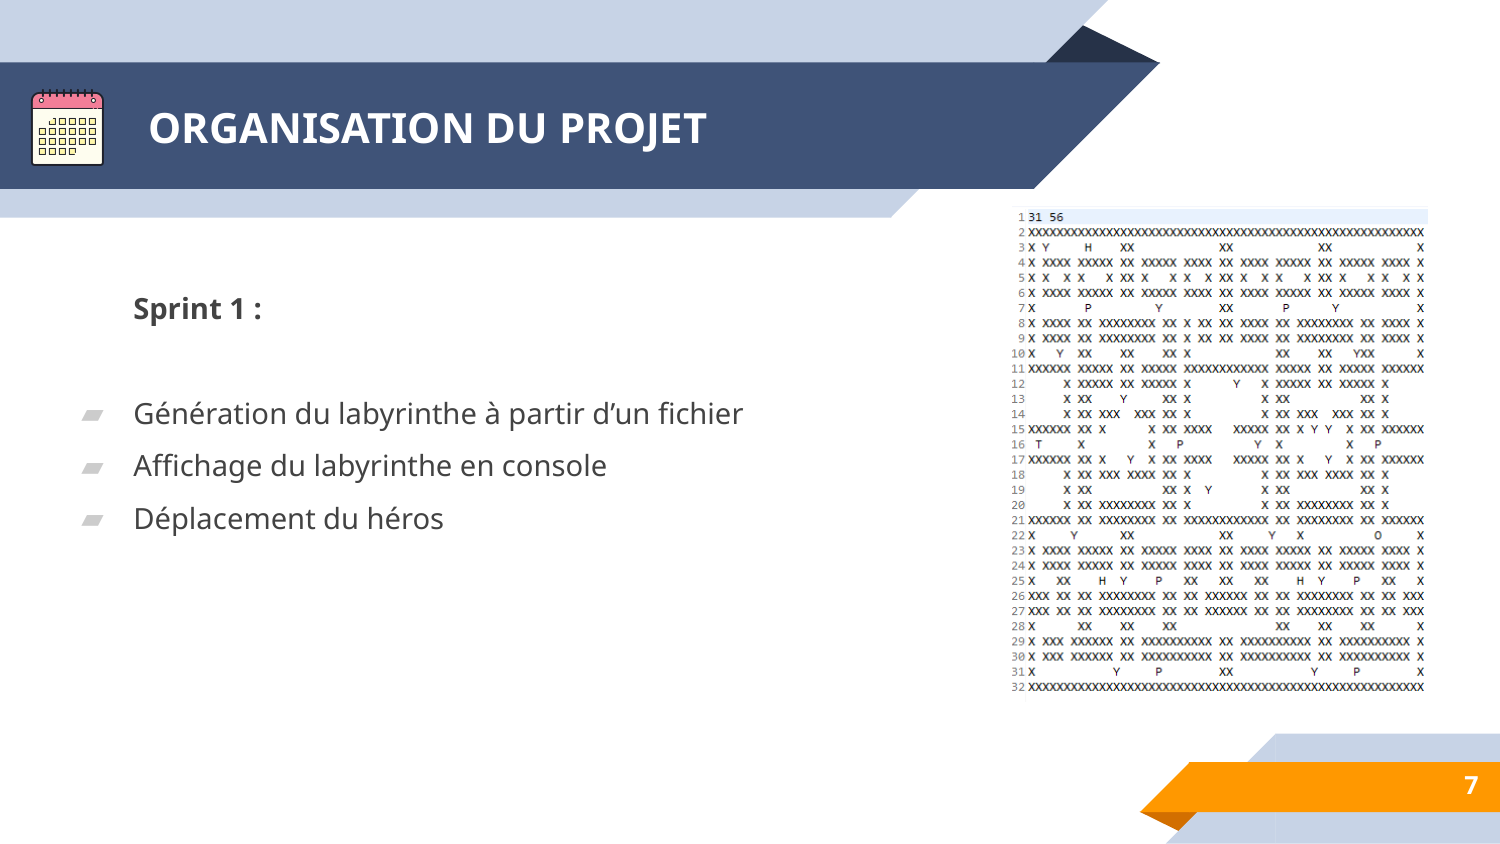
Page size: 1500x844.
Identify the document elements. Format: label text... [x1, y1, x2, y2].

picture [16, 77, 117, 177]
picture [1012, 205, 1429, 702]
slide_number ‹#› [1249, 760, 1494, 813]
list Sprint 1 : Génération du labyrinthe à partir d’un fichier Affichage du labyrinthe en console Déplacement du héros [43, 257, 1184, 728]
title ORGANISATION DU PROJET [133, 64, 997, 190]
